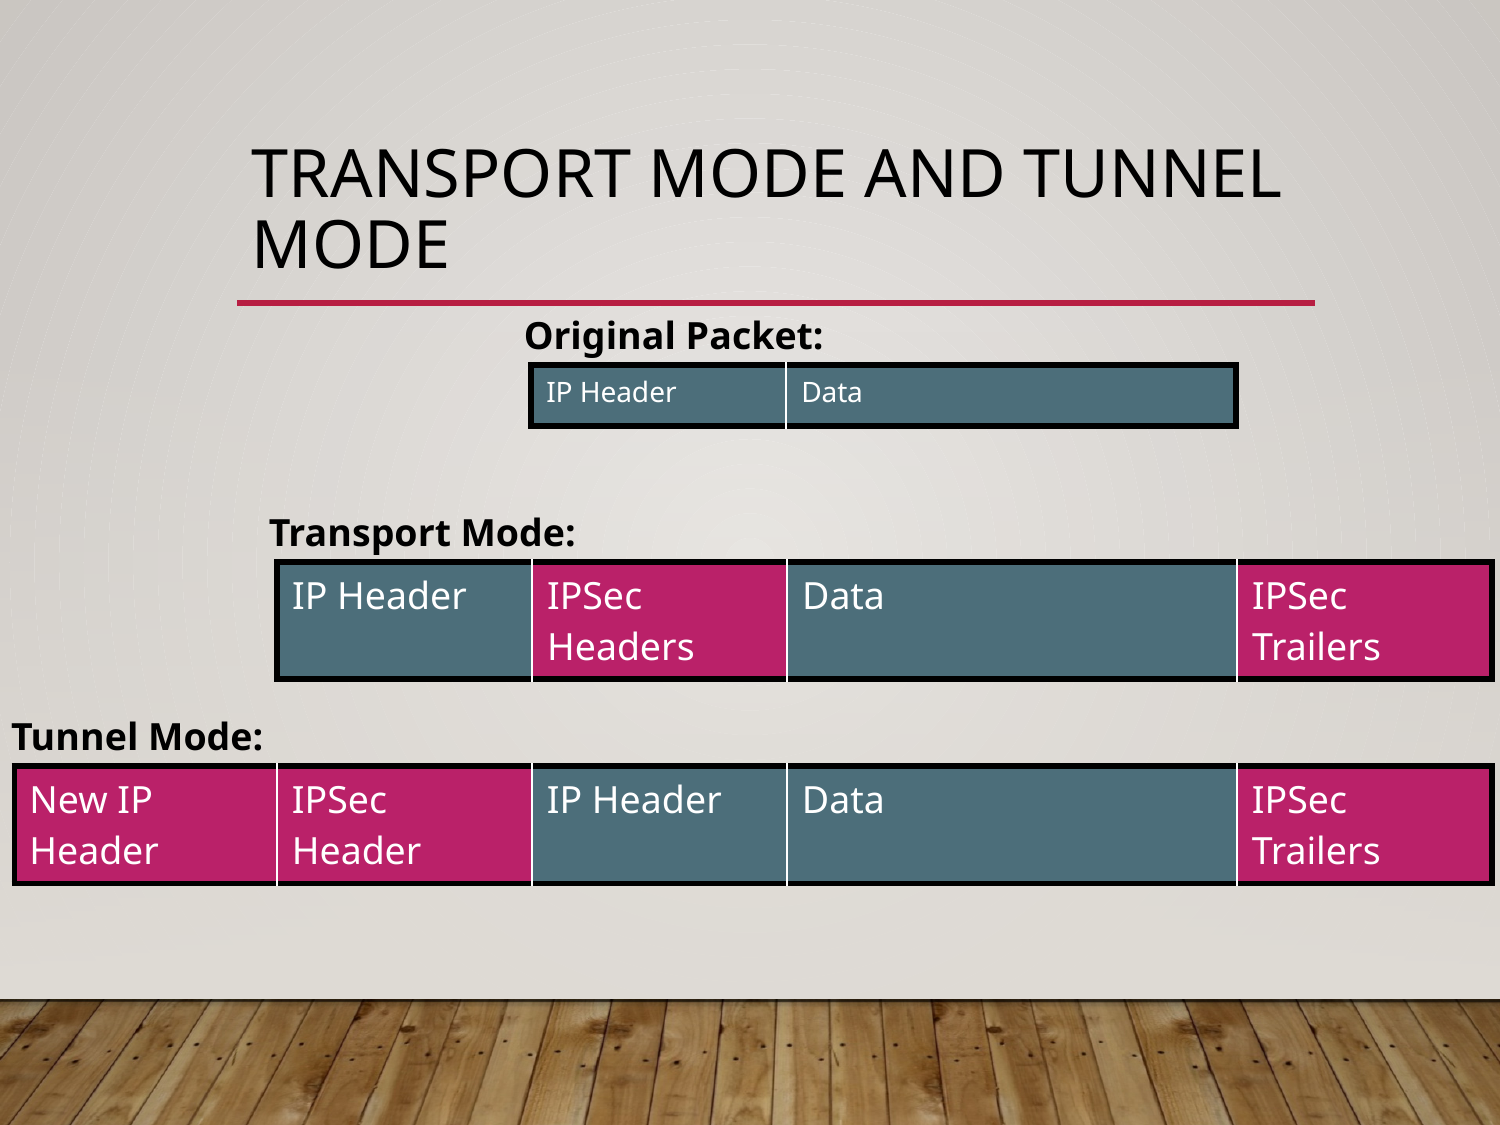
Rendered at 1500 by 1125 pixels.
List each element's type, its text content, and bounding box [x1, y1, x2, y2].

table_header IP Header [280, 565, 531, 676]
table_header Data [787, 368, 1233, 423]
text_box Original Packet: [508, 304, 839, 365]
table_header IPSec Trailers [1238, 769, 1489, 881]
title Transport mode and tunnel mode [236, 131, 1315, 305]
table_header New IP Header [17, 769, 276, 881]
table_header IPSec Trailers [1238, 565, 1489, 676]
table_header Data [788, 769, 1236, 881]
table_header IP Header [534, 368, 785, 423]
table_header IPSec Headers [533, 565, 786, 676]
table_header IP Header [533, 769, 786, 881]
text_box Tunnel Mode: [0, 705, 279, 766]
picture [0, 999, 1500, 1125]
table_header Data [788, 565, 1236, 676]
text_box Transport Mode: [254, 501, 592, 561]
table_header IPSec Header [278, 769, 531, 881]
